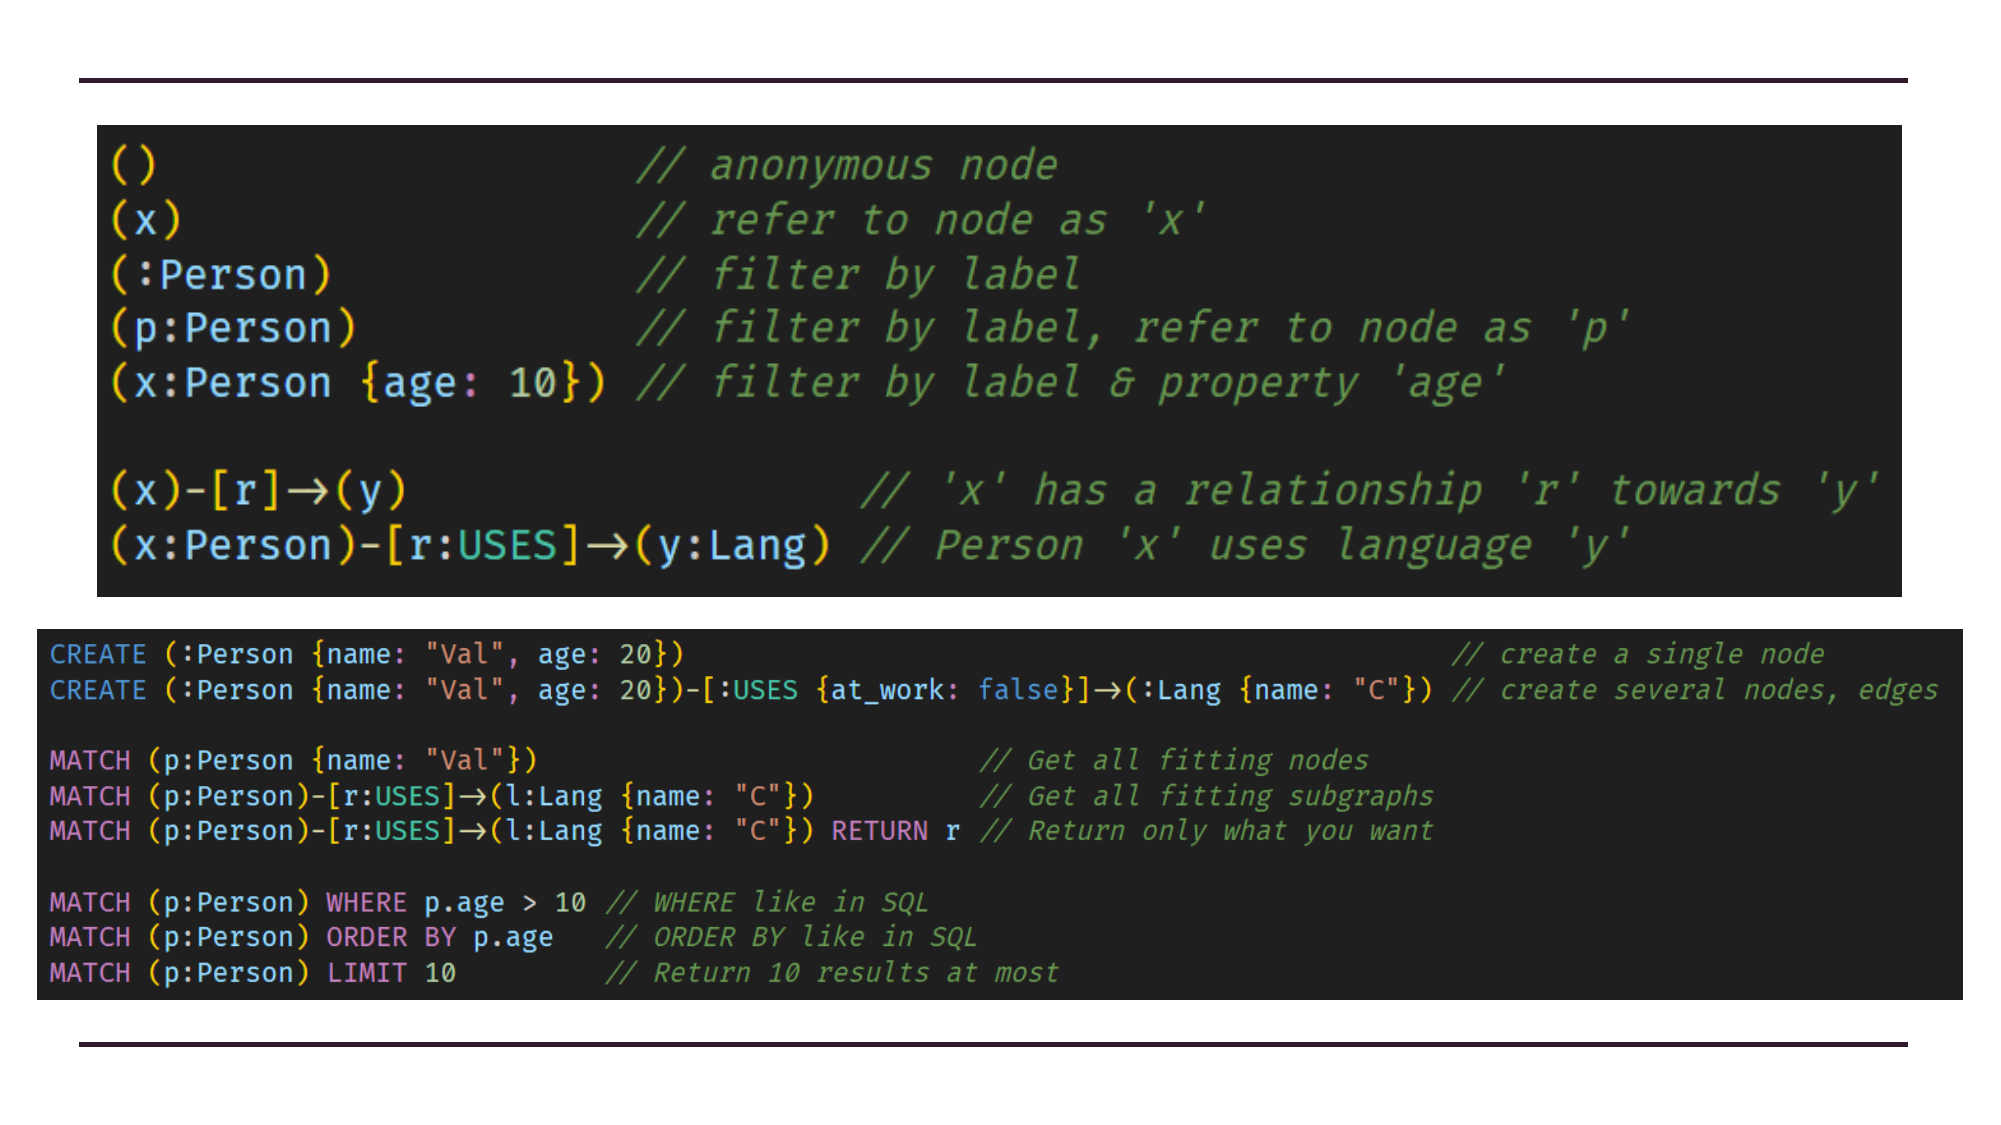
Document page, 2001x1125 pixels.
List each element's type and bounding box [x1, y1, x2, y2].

list [36, 629, 1963, 1000]
picture [97, 125, 1902, 597]
